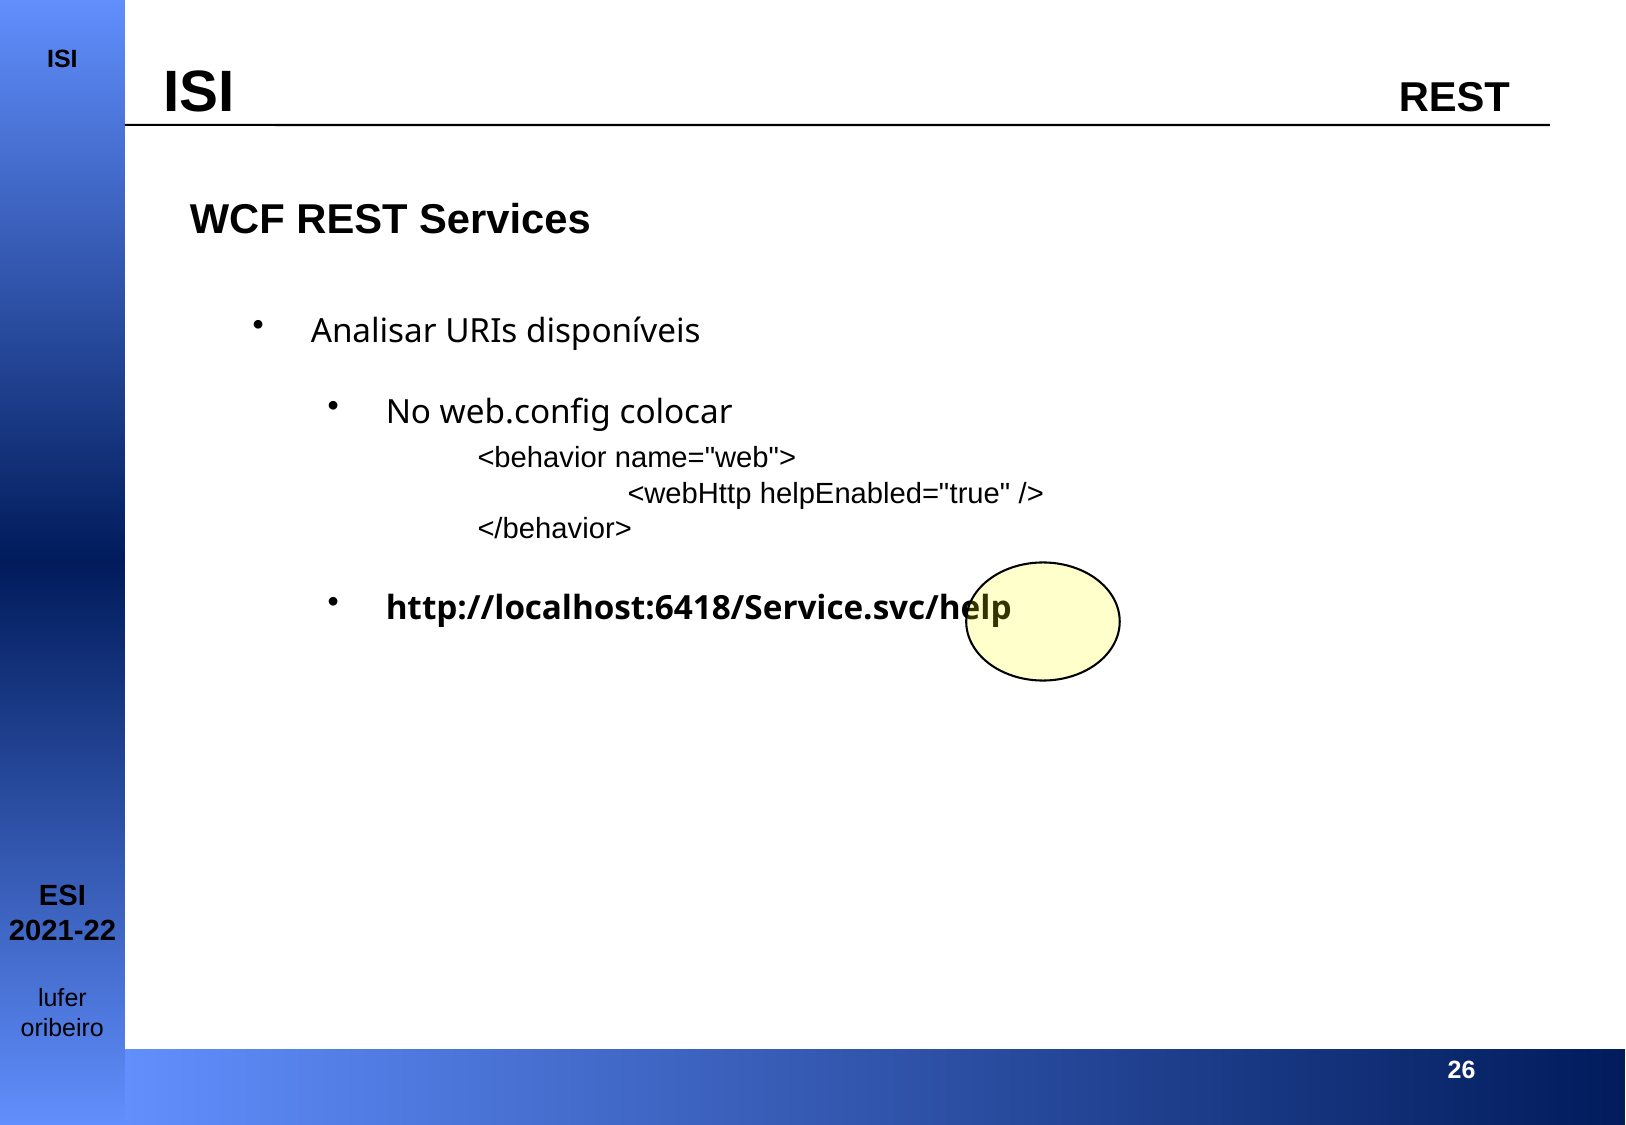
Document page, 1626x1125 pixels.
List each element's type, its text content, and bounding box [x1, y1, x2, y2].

text_box [966, 562, 1120, 681]
text_box WCF REST Services [174, 184, 848, 250]
text_box Analisar URIs disponíveis No web.config colocar <behavior name="web"> <webHttp helpEnabled="true" /> </behavior> http://localhost:6418/Service.svc/help [162, 293, 1586, 715]
